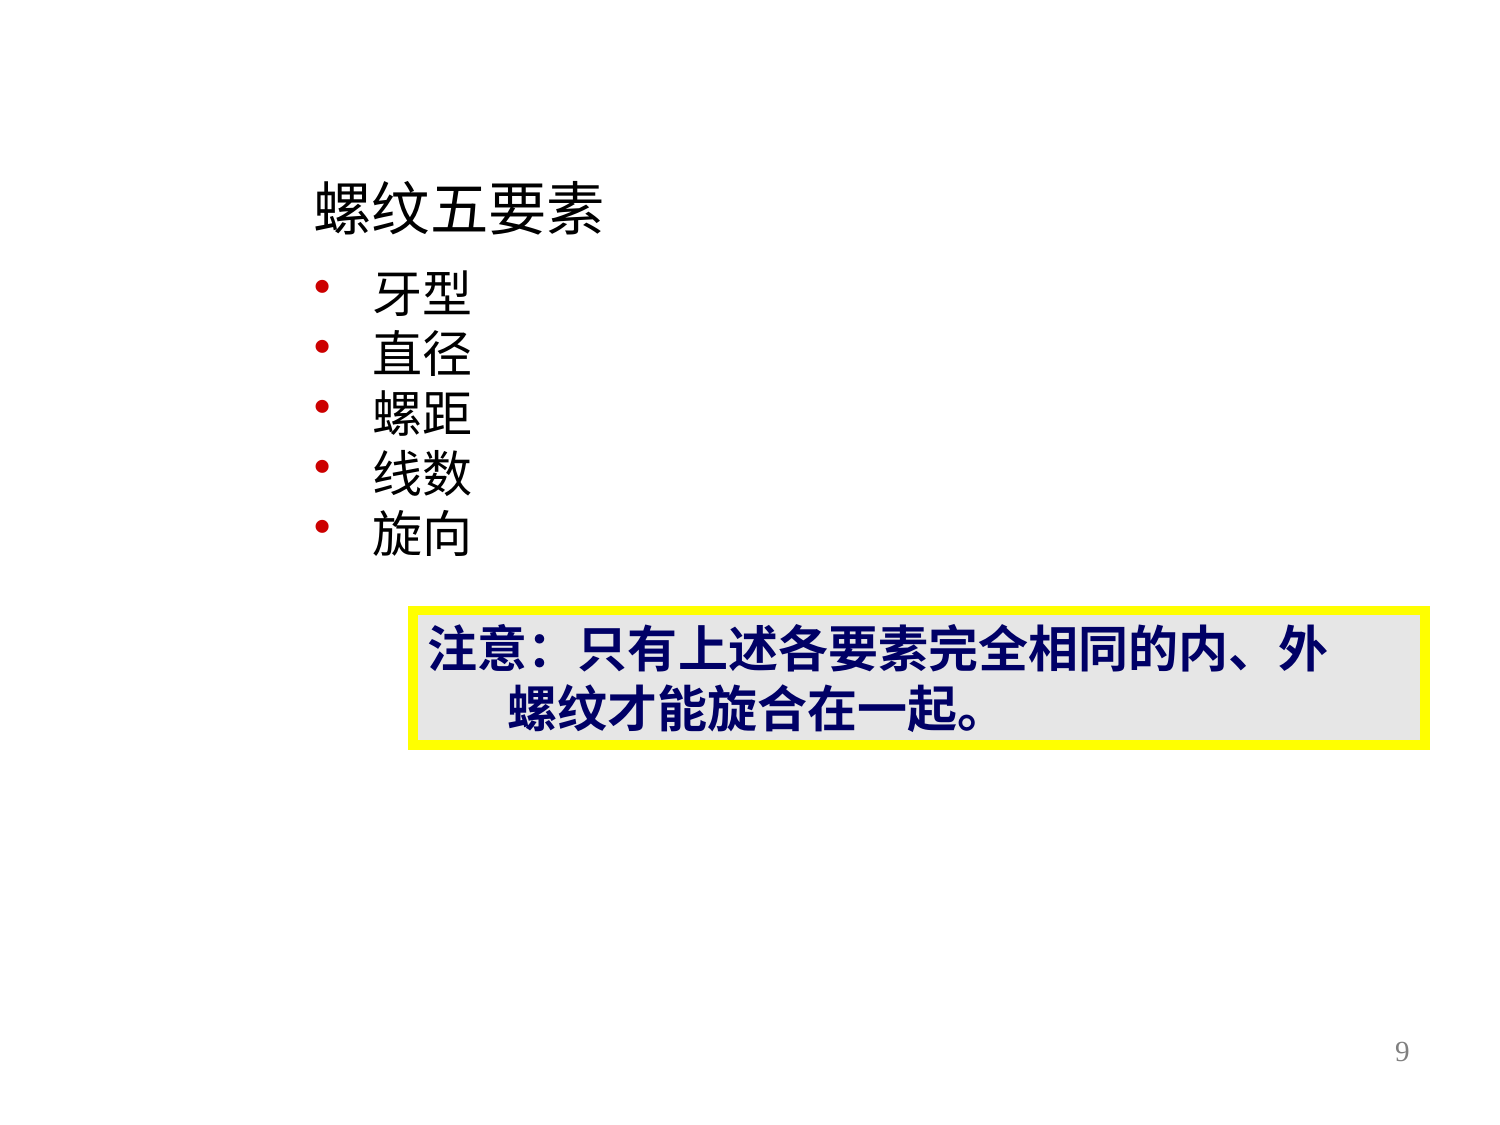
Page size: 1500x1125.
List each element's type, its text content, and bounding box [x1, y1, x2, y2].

slide_number 9 [1074, 1024, 1426, 1103]
text_box 螺纹五要素 牙型 直径 螺距 线数 旋向 [298, 165, 680, 570]
text_box 注意：只有上述各要素完全相同的内、外 螺纹才能旋合在一起。 [413, 610, 1425, 746]
